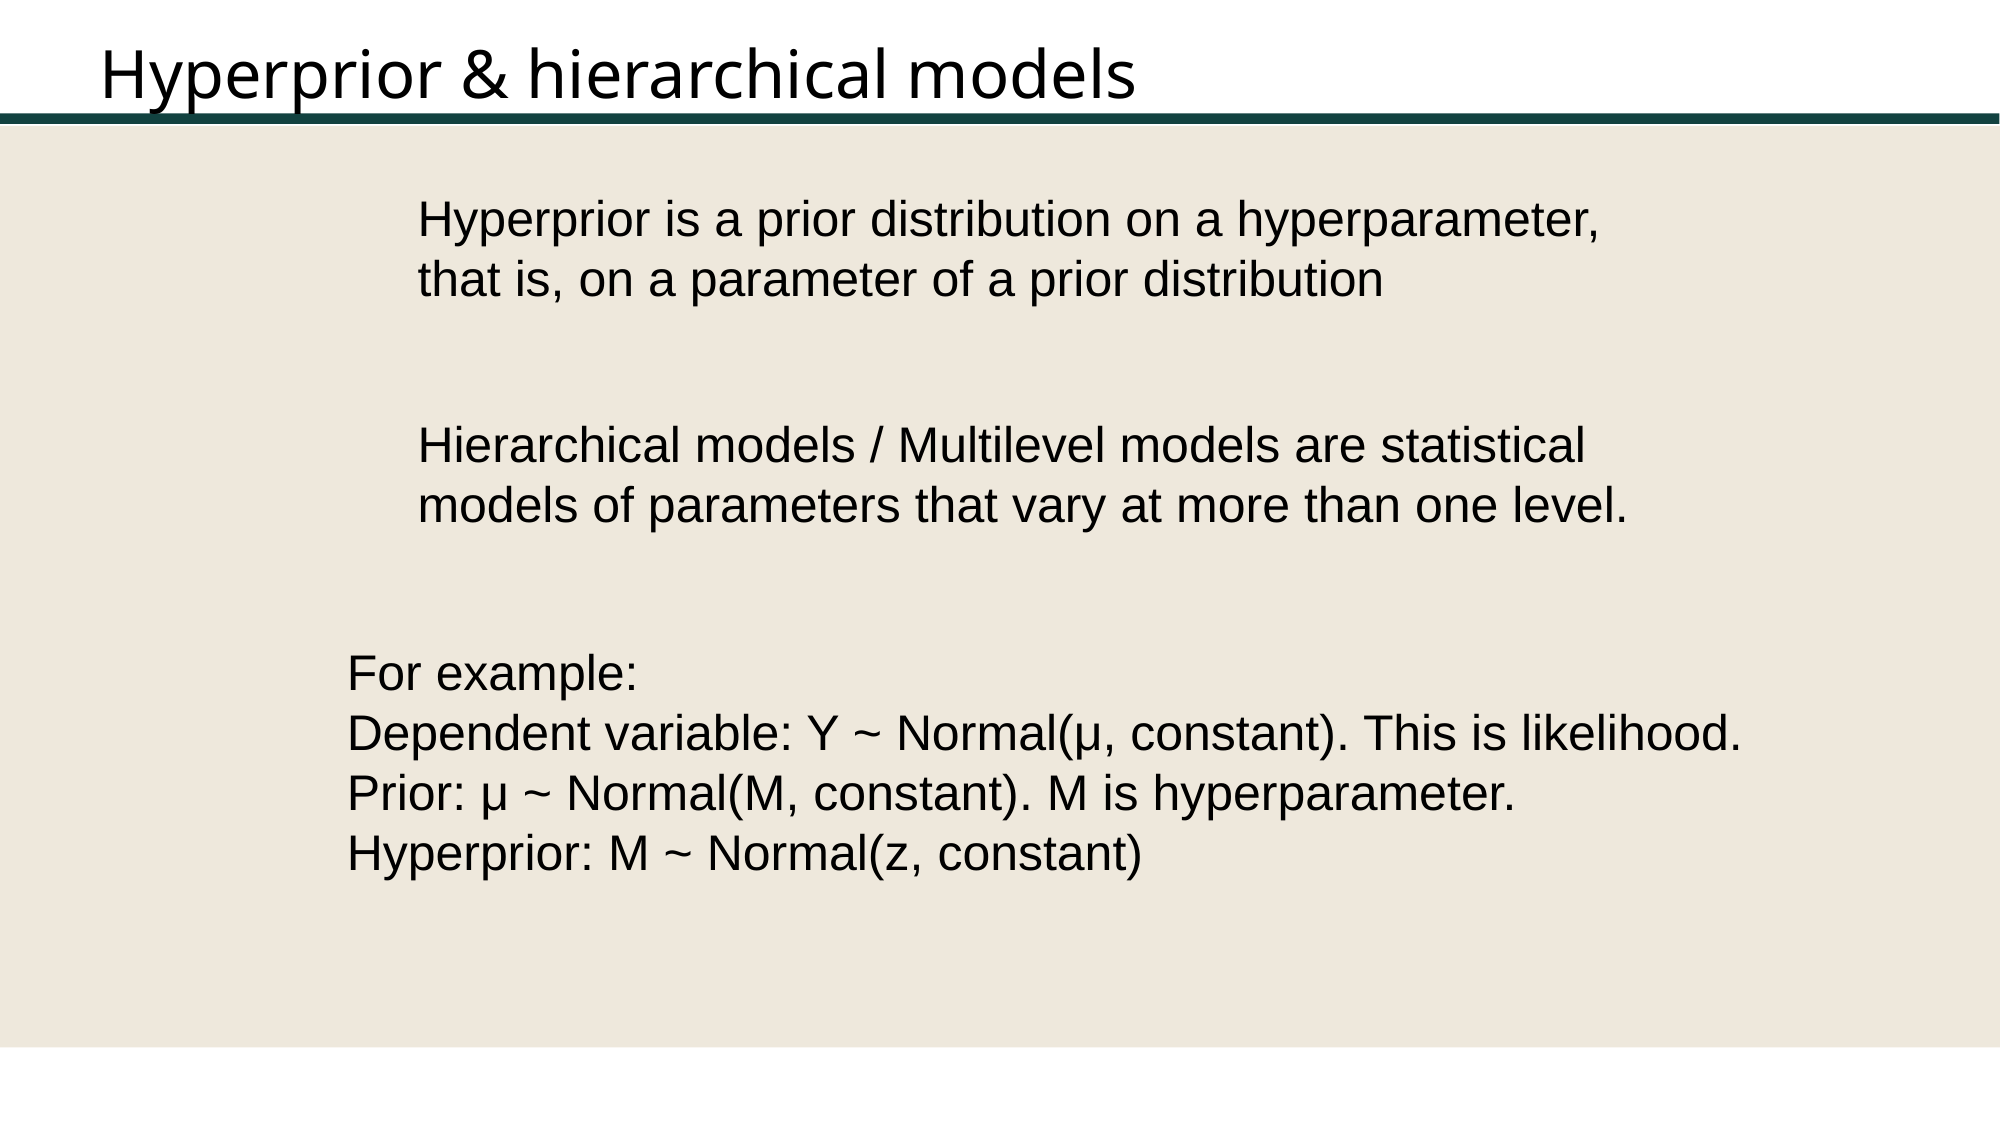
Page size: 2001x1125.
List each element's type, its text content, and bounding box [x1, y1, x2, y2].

text_box For example: Dependent variable: Y ~ Normal(μ, constant). This is likelihood. Prior: μ ~ Normal(M, constant). M is hyperparameter. Hyperprior: M ~ Normal(z, constant) [332, 633, 1809, 889]
text_box Hierarchical models / Multilevel models are statistical models of parameters that vary at more than one level. [402, 405, 1700, 540]
text_box Hyperprior is a prior distribution on a hyperparameter, that is, on a parameter of a prior distribution [402, 179, 1669, 315]
title Hyperprior & hierarchical models [99, 31, 1483, 113]
